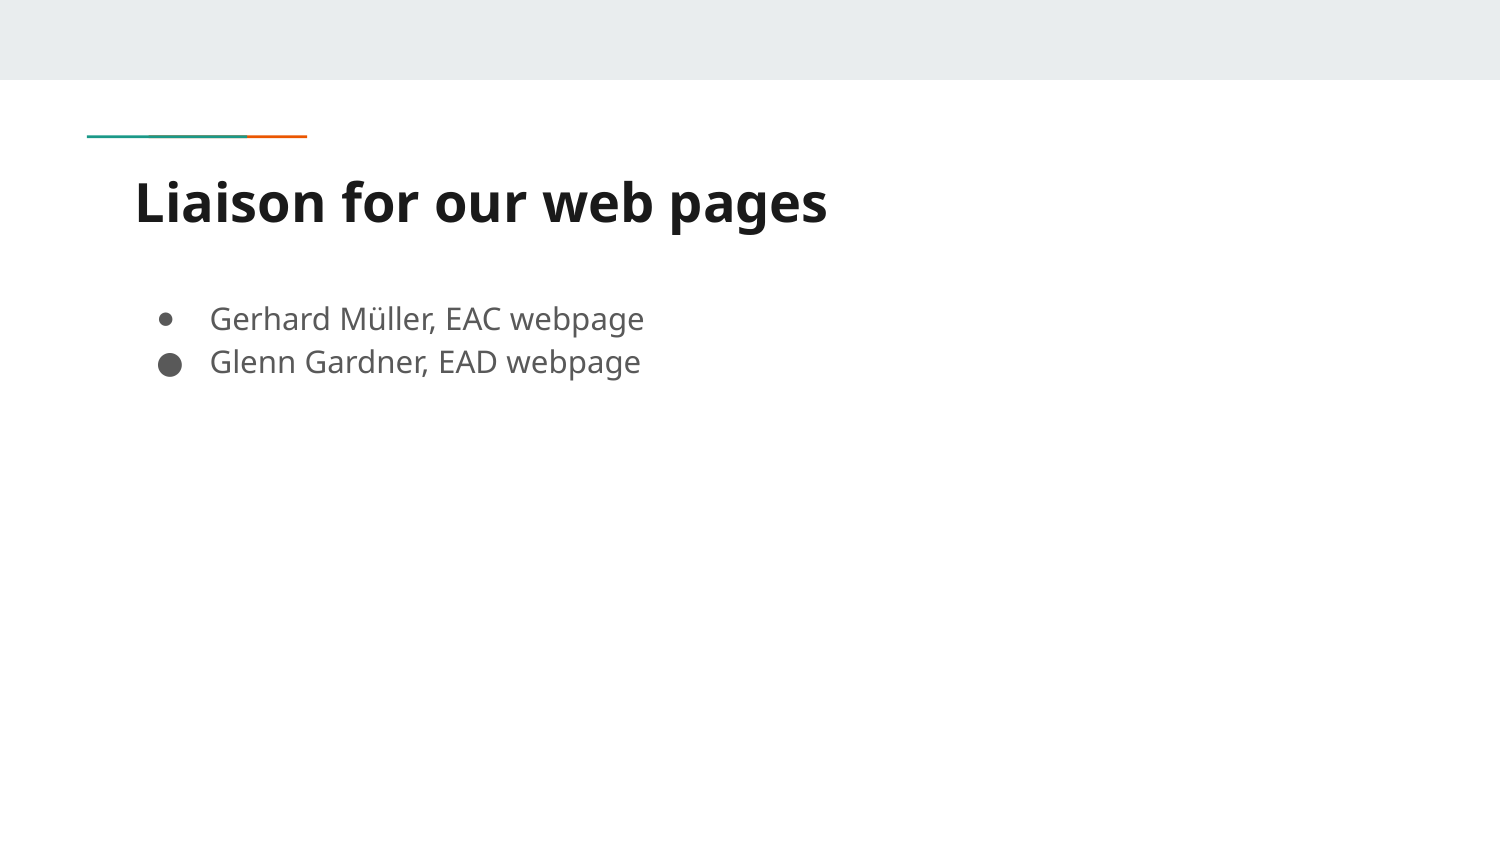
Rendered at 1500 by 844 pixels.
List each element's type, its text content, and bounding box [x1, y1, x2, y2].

title Liaison for our web pages [119, 153, 1381, 242]
list Gerhard Müller, EAC webpage Glenn Gardner, EAD webpage [119, 278, 1381, 650]
